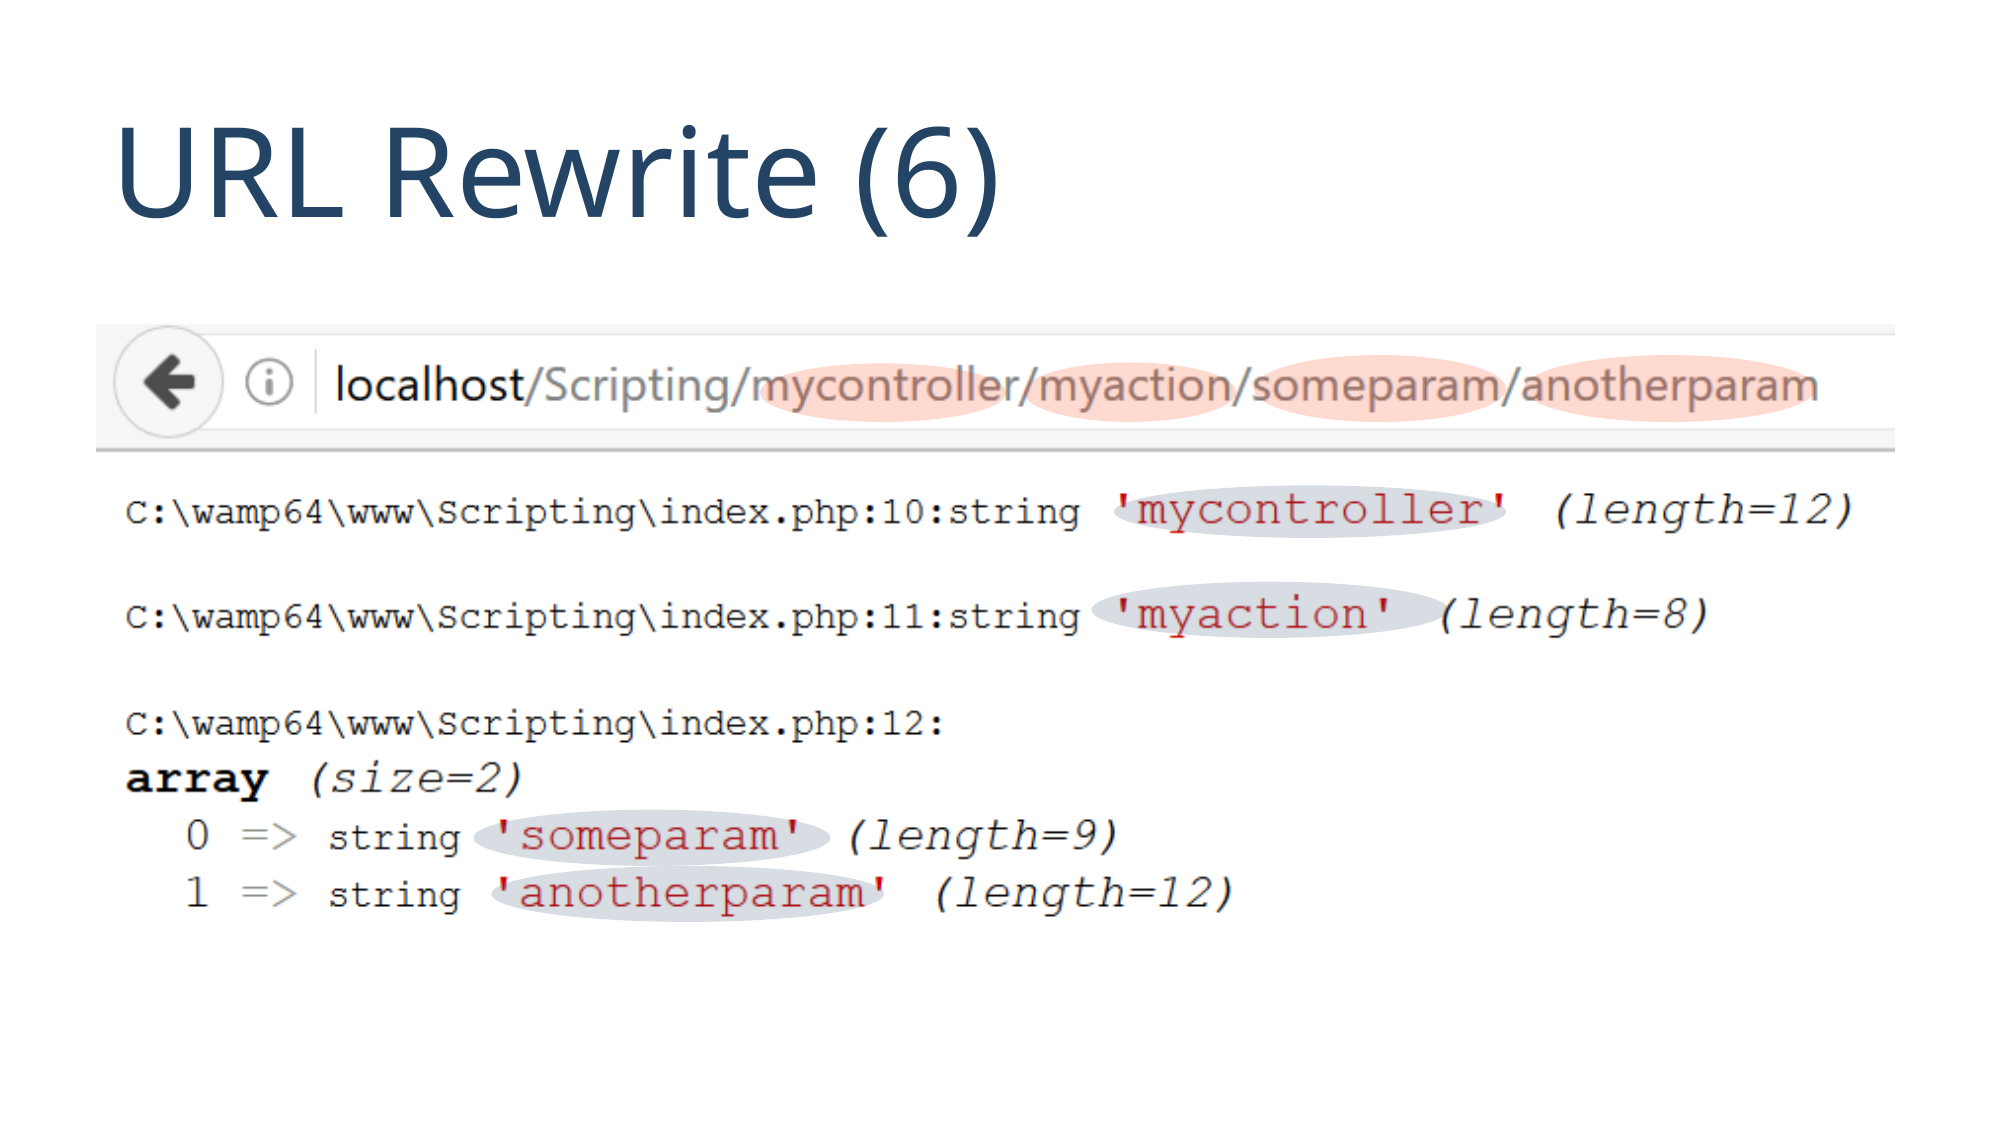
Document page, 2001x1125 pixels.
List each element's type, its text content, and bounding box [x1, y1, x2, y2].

title URL Rewrite (6) [96, 99, 1998, 255]
picture [96, 324, 1895, 987]
